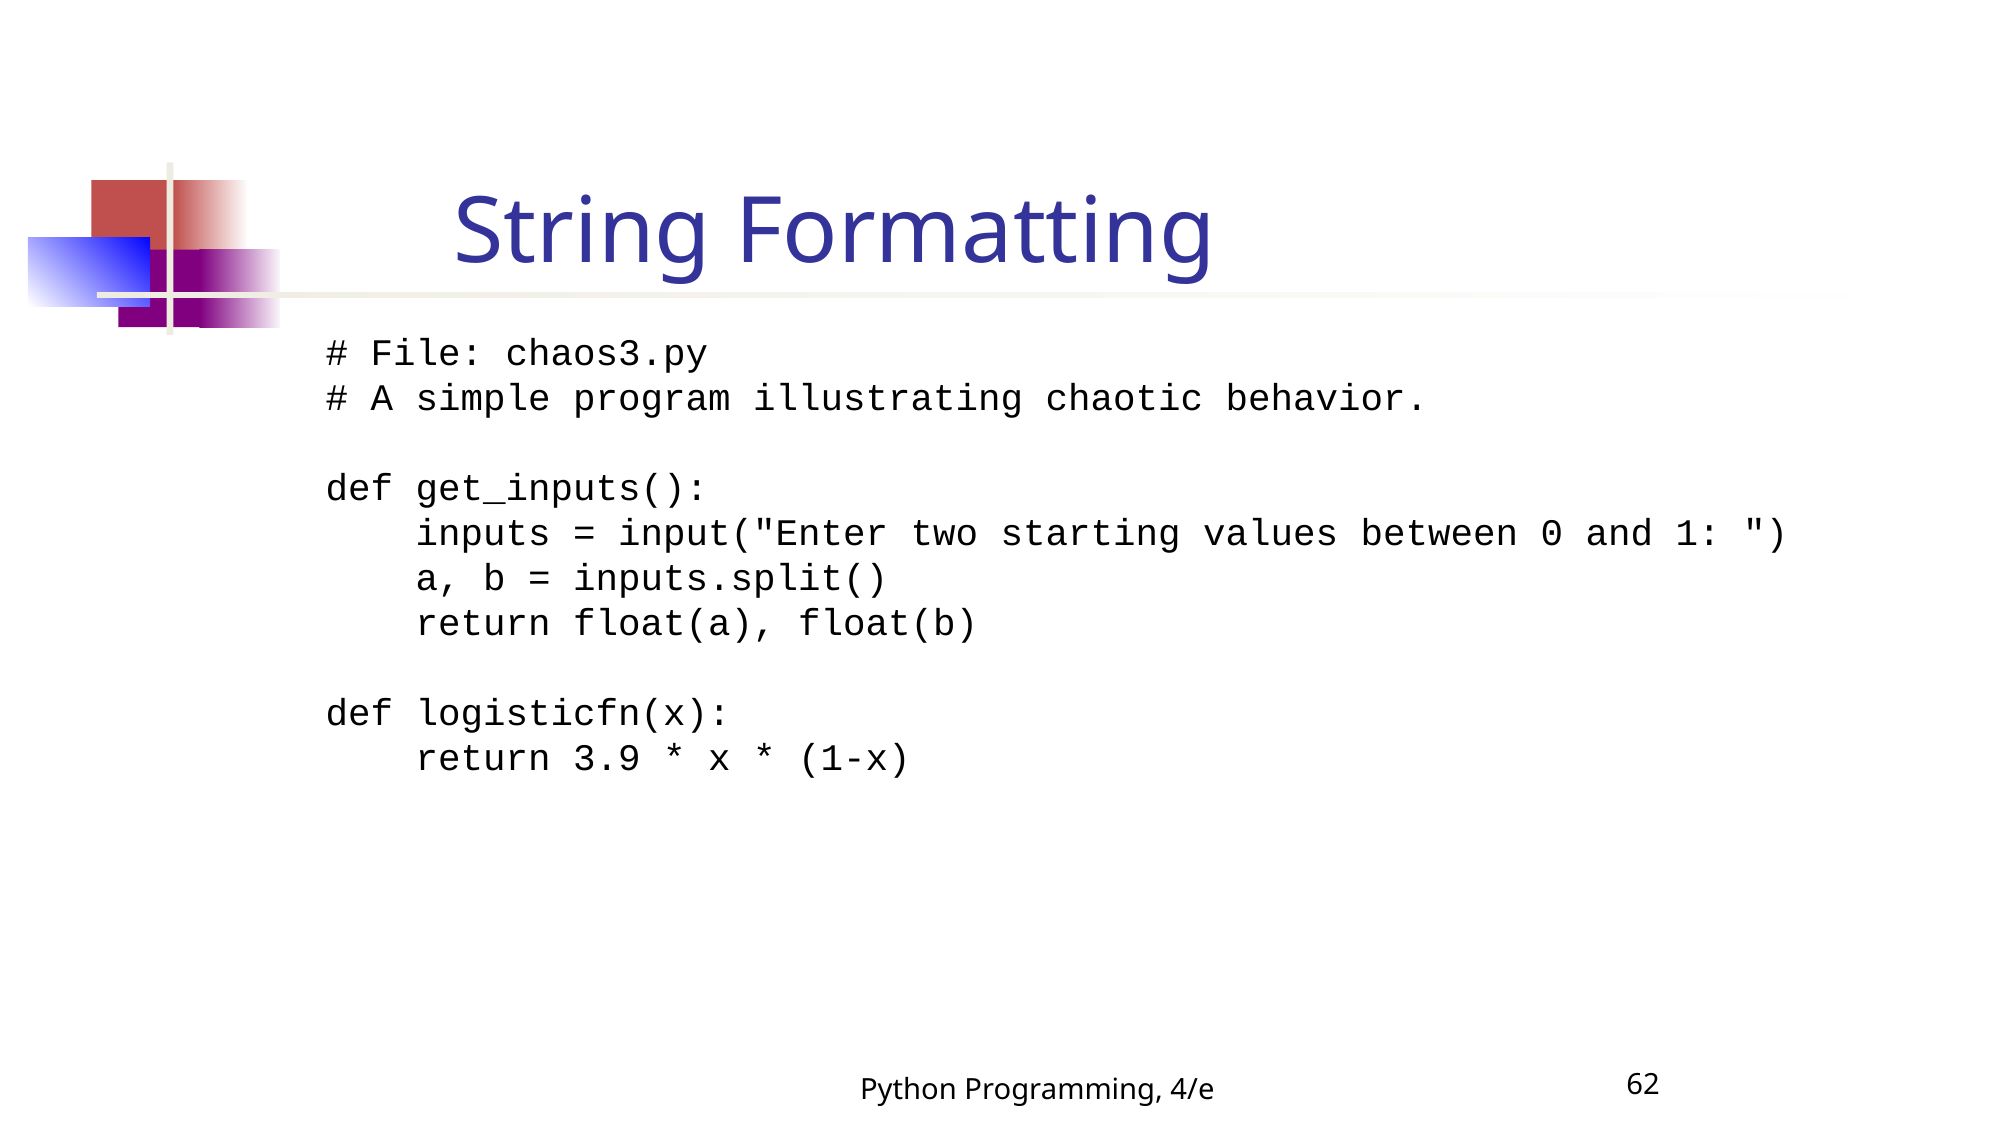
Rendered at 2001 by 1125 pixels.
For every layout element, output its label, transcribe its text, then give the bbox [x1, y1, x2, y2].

text_box [231, 330, 1719, 1006]
text_box 62 [1362, 1037, 1675, 1113]
text_box String Formatting [438, 101, 1717, 289]
text_box # File: chaos3.py # A simple program illustrating chaotic behavior. def get_inputs(): inputs = input("Enter two starting values between 0 and 1: ") a, b = inputs.split() return float(a), float(b) def logisticfn(x): return 3.9 * x * (1-x) [310, 320, 1832, 830]
text_box Python Programming, 4/e [799, 1037, 1275, 1113]
